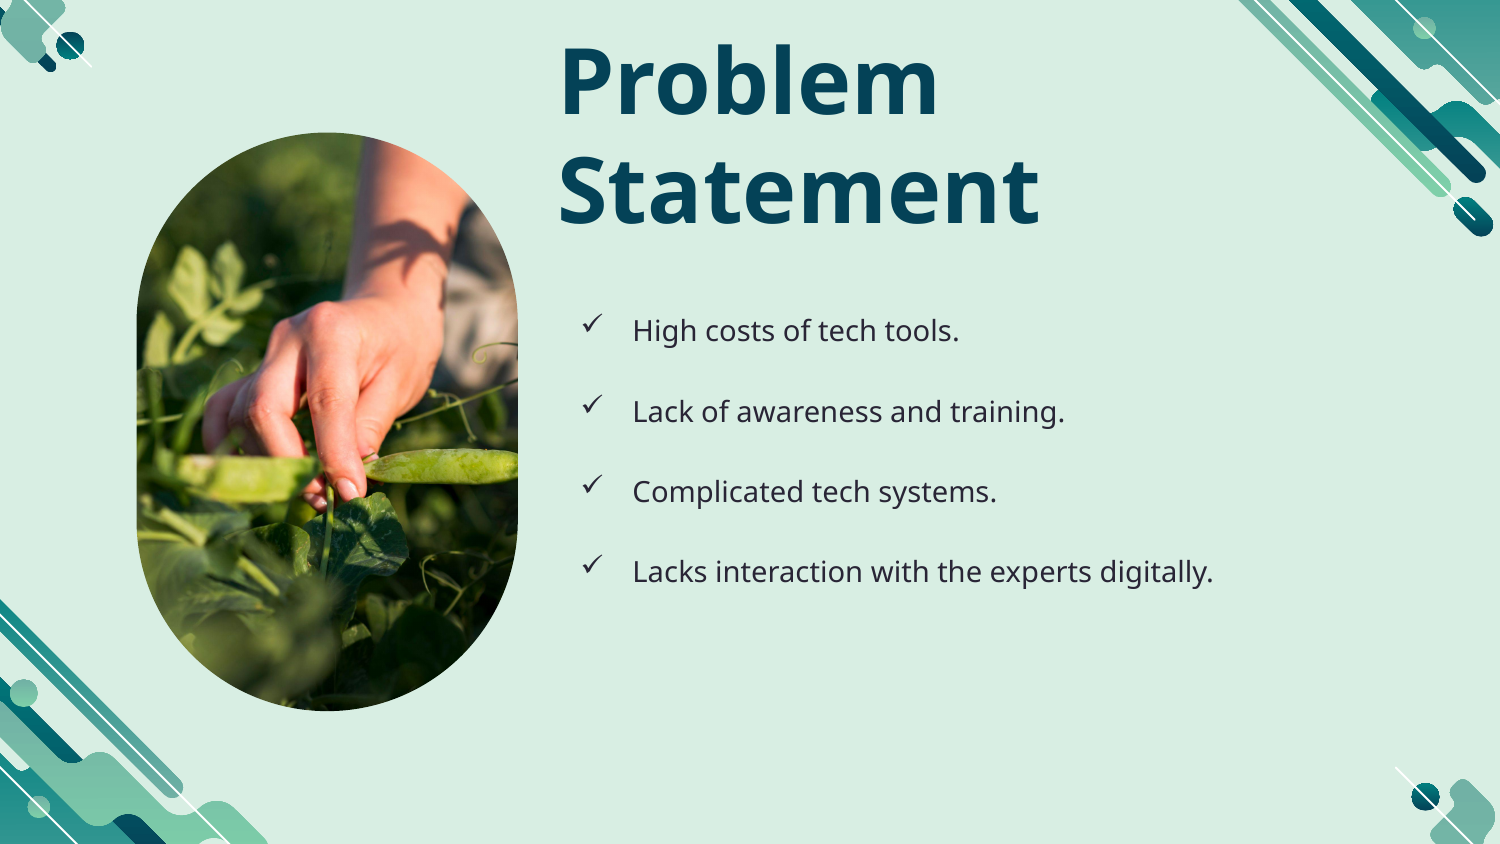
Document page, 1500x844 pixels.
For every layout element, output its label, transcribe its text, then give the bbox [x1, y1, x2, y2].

picture [136, 132, 519, 712]
subtitle High costs of tech tools. Lack of awareness and training. Complicated tech systems. Lacks interaction with the experts digitally. [542, 257, 1322, 721]
title Problem Statement [542, 116, 1450, 258]
